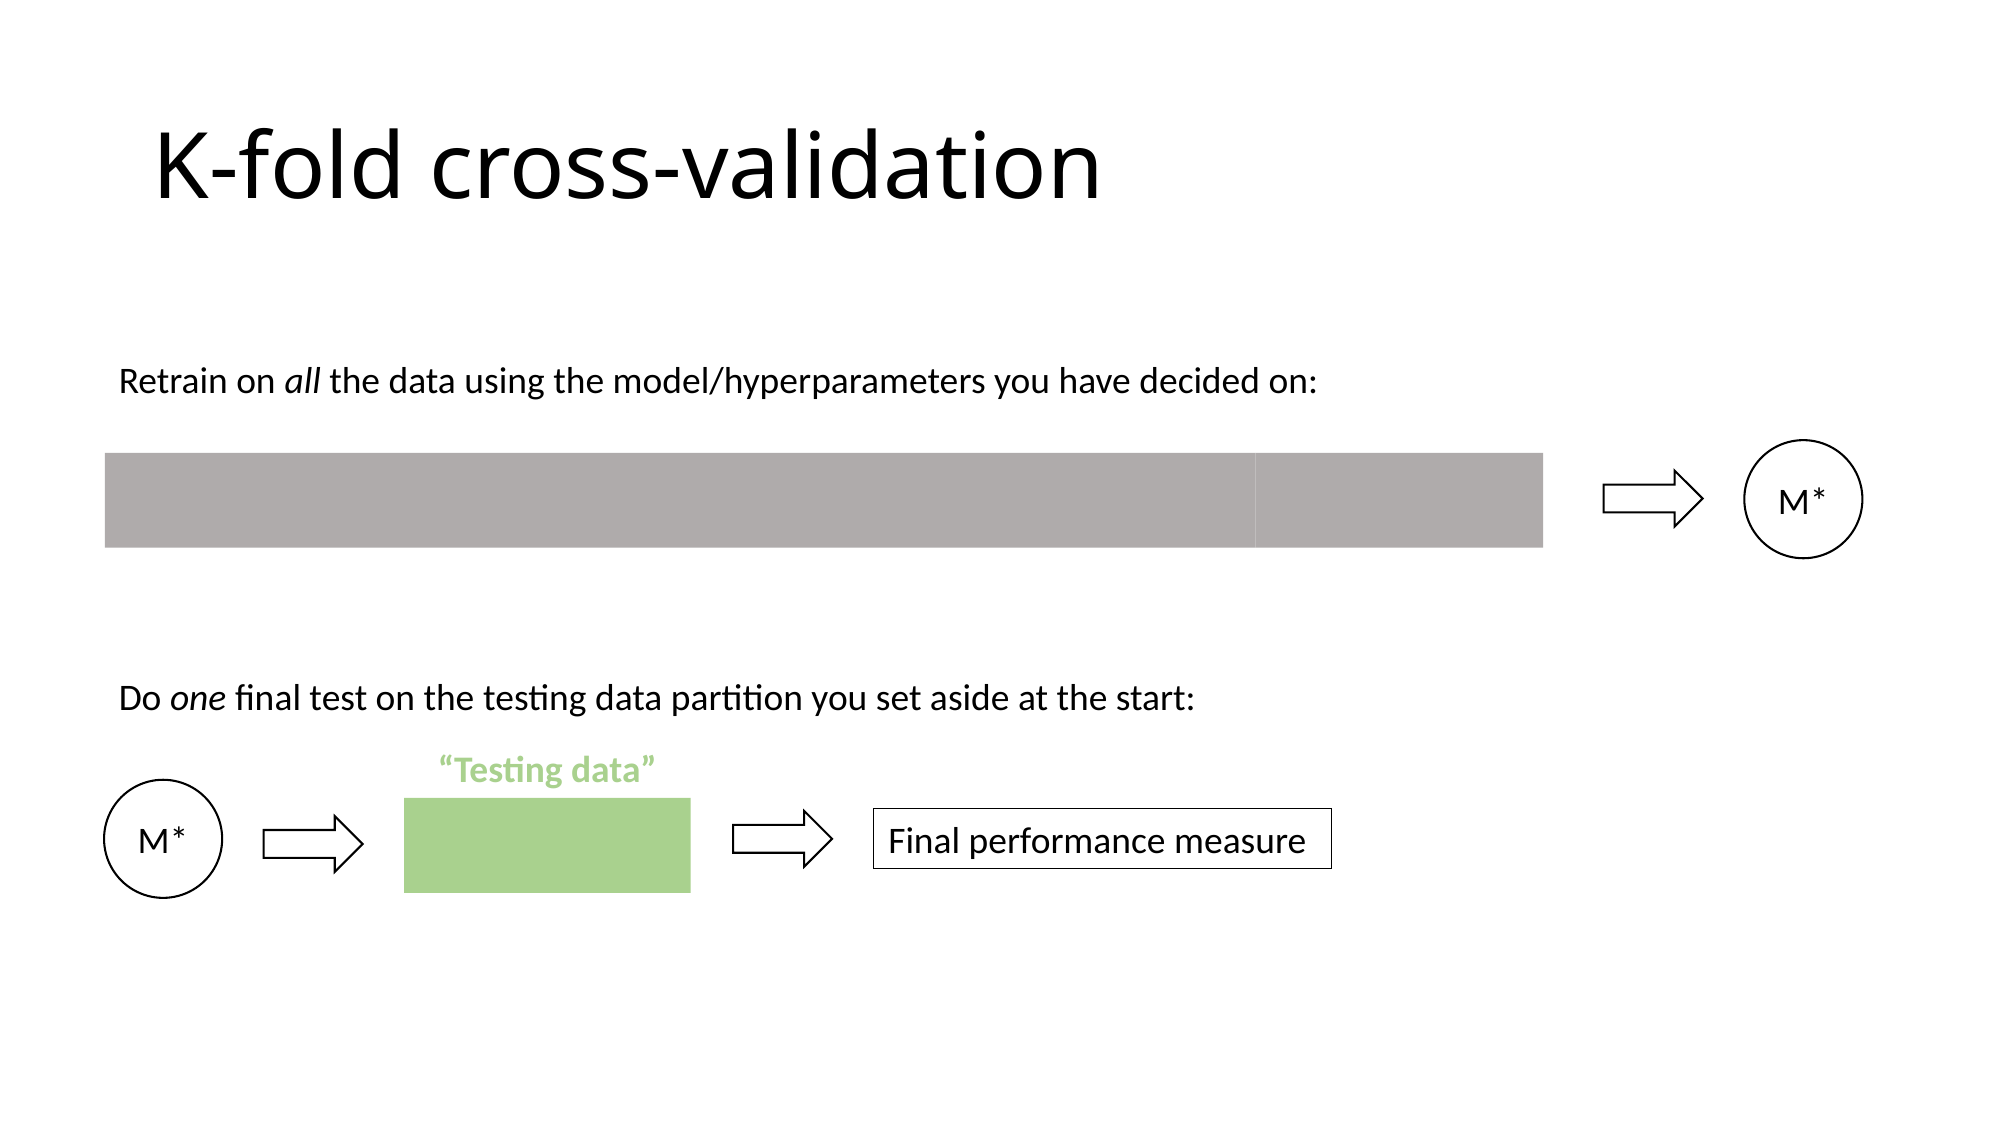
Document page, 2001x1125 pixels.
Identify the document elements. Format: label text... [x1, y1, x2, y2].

title K-fold cross-validation [137, 59, 1863, 278]
text_box M* [103, 778, 224, 899]
text_box [732, 808, 834, 870]
text_box Final performance measure [873, 808, 1332, 869]
text_box [1602, 468, 1705, 529]
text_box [104, 452, 1544, 548]
text_box [403, 797, 692, 894]
text_box [262, 813, 365, 875]
text_box Do one final test on the testing data partition you set aside at the start: [104, 665, 1255, 726]
text_box M* [1743, 439, 1864, 560]
text_box Retrain on all the data using the model/hyperparameters you have decided on: [104, 349, 1557, 409]
text_box “Testing data” [411, 736, 684, 797]
